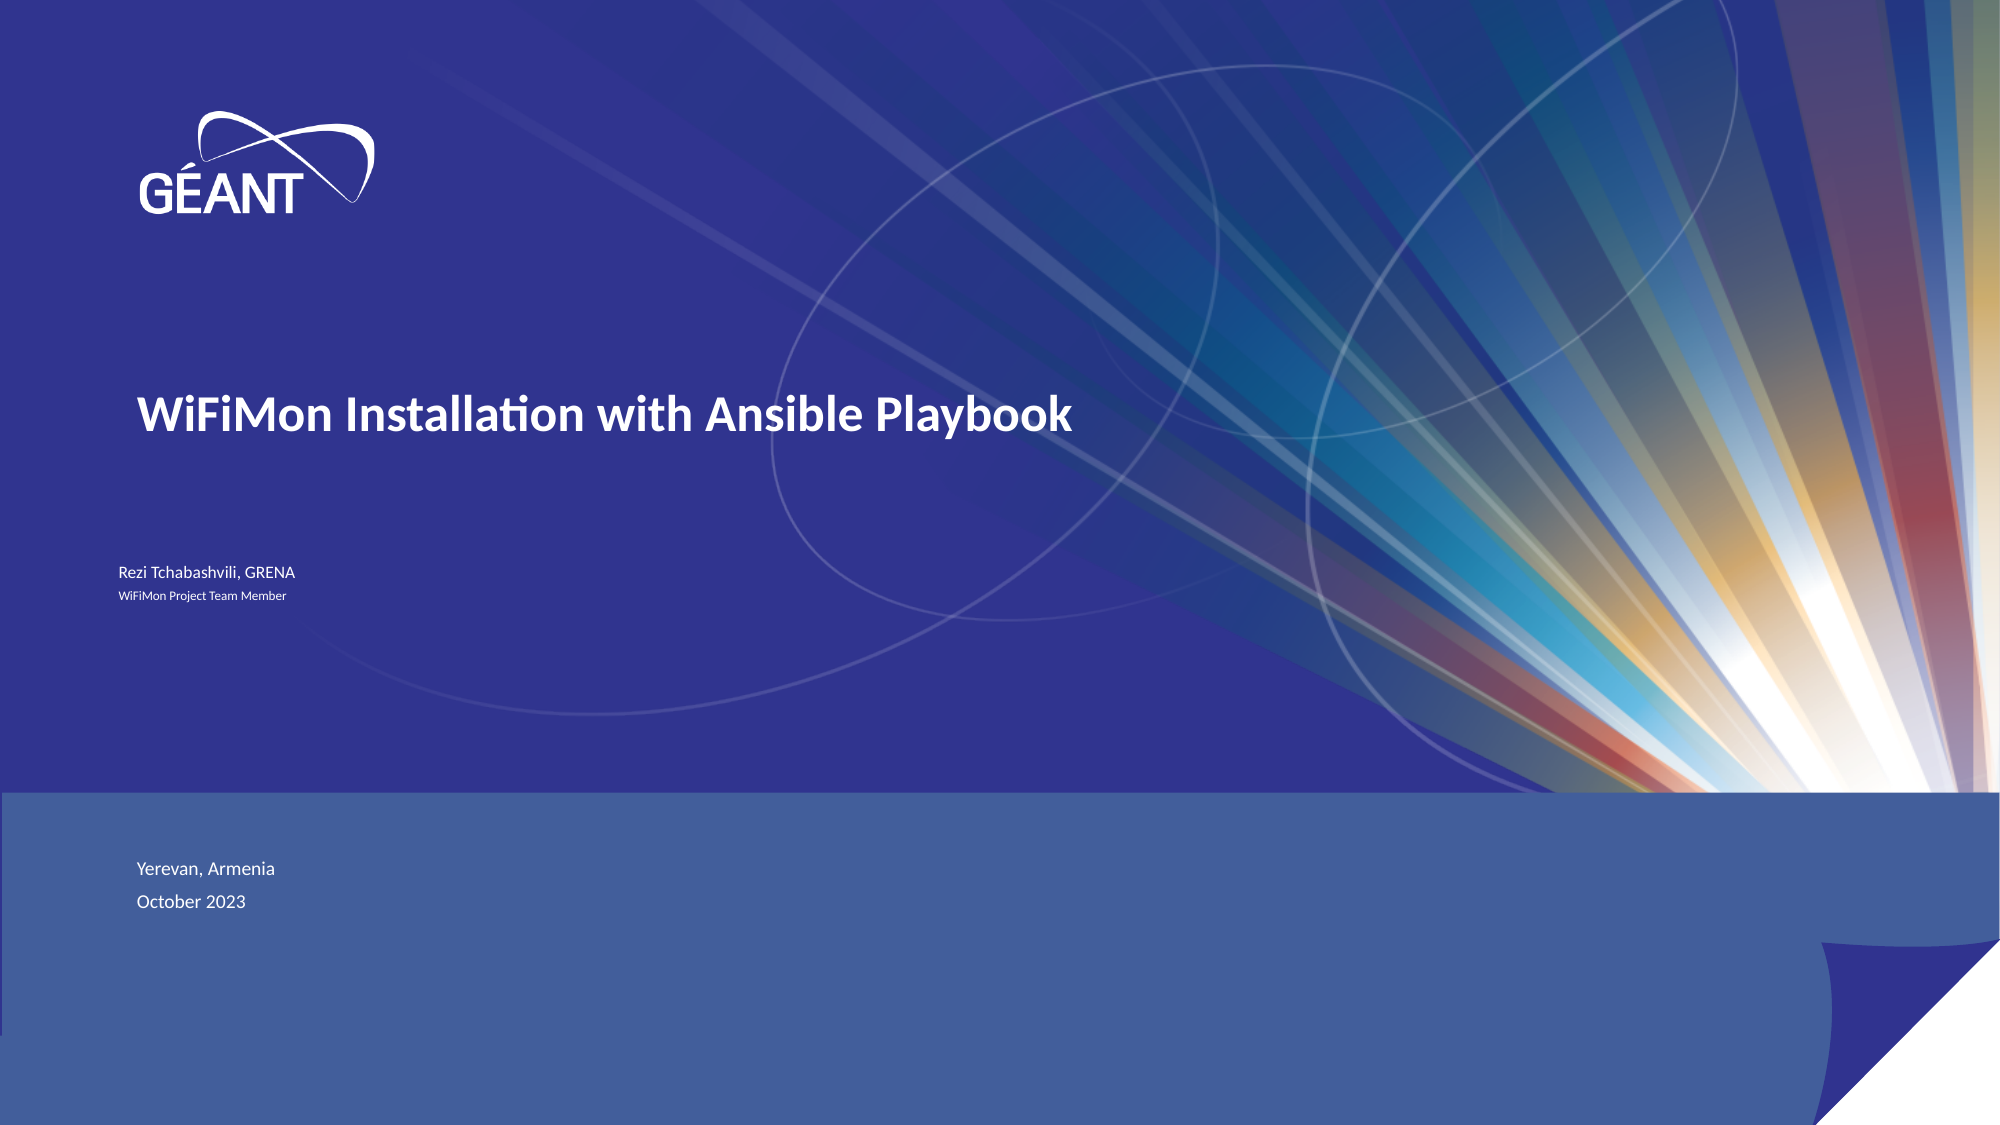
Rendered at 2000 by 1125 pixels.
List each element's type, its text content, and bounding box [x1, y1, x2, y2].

text_box Yerevan, Armenia October 2023 [122, 850, 1139, 921]
text_box Rezi Tchabashvili, GRENA WiFiMon Project Team Member [103, 532, 1817, 612]
text_box WiFiMon Installation with Ansible Playbook [122, 379, 1745, 450]
picture [116, 0, 2000, 792]
